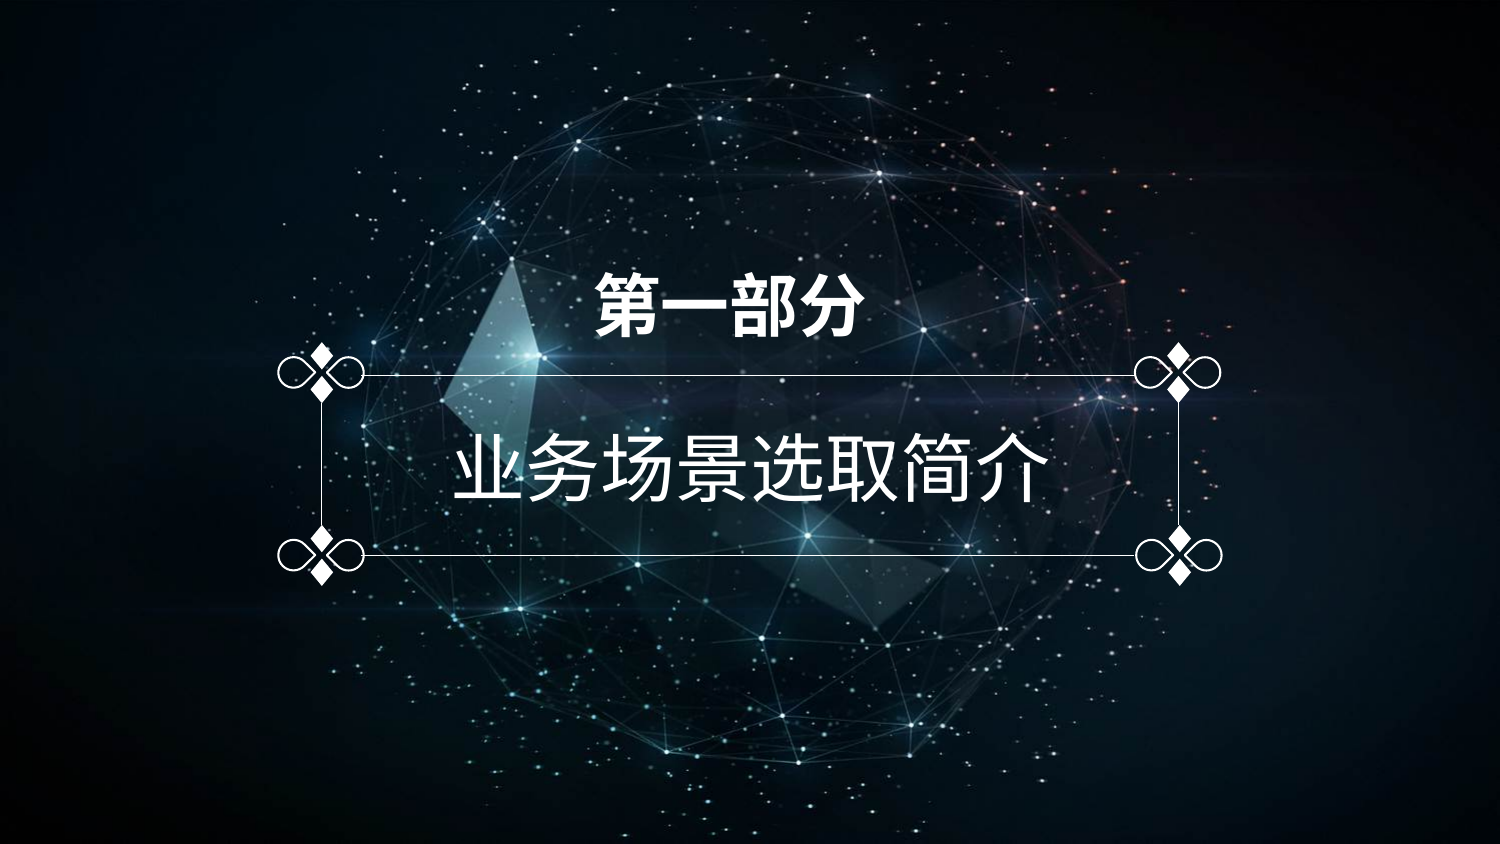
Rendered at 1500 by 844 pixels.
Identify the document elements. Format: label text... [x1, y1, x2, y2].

text_box 第一部分 [577, 254, 926, 340]
picture [0, 0, 1500, 844]
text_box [278, 341, 1222, 587]
